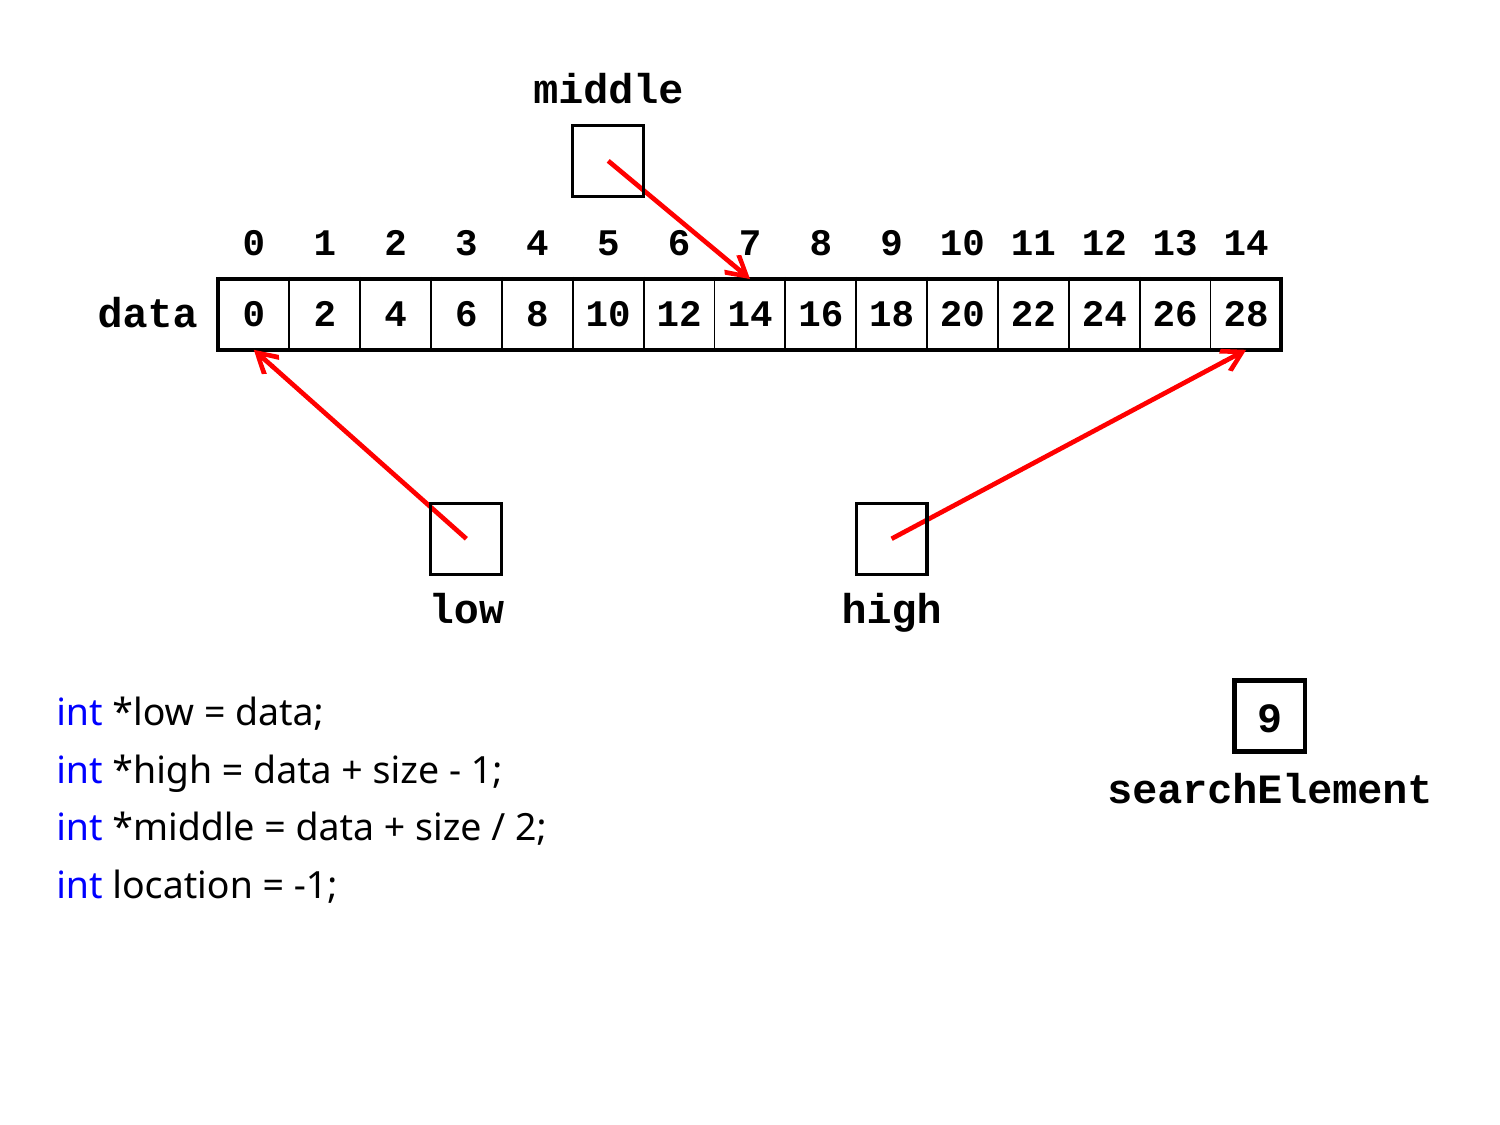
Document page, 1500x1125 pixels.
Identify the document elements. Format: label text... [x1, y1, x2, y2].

text_box middle [513, 54, 703, 126]
table_cell 18 [857, 281, 926, 348]
table_header 1 [289, 208, 360, 277]
table_header 9 [856, 208, 927, 277]
text_box [430, 503, 502, 575]
text_box [644, 190, 751, 279]
table_cell 12 [645, 281, 714, 348]
table_header 10 [927, 208, 998, 277]
table_cell 10 [574, 281, 643, 348]
table_cell 22 [999, 281, 1068, 348]
table_header 3 [431, 208, 502, 277]
text_box [572, 125, 644, 197]
text_box [253, 349, 430, 507]
table_header 13 [1140, 208, 1211, 277]
table_cell 0 [220, 281, 288, 348]
table_cell 24 [1070, 281, 1139, 348]
table_header 5 [573, 208, 644, 277]
table_header 4 [502, 208, 573, 277]
table_cell 28 [1211, 281, 1279, 348]
table_cell 6 [432, 281, 501, 348]
list int *low = data; int *high = data + size - 1; int *middle = data + size / 2; int location = -1; [40, 680, 774, 1095]
table_header 14 [1211, 208, 1281, 277]
text_box [927, 349, 1247, 521]
list searchElement [1080, 751, 1459, 823]
table_header 11 [998, 208, 1069, 277]
table_cell 16 [786, 281, 855, 348]
table_header 0 [218, 208, 289, 277]
text_box data [76, 278, 219, 350]
table_cell 2 [290, 281, 359, 348]
text_box high [820, 574, 963, 645]
table_cell 26 [1141, 281, 1210, 348]
table_cell 20 [928, 281, 997, 348]
text_box 9 [1234, 680, 1306, 752]
table_cell 8 [503, 281, 572, 348]
table_cell 4 [361, 281, 430, 348]
table_cell 14 [715, 281, 784, 348]
text_box [856, 503, 927, 575]
table_header 7 [715, 208, 785, 277]
table_header 6 [644, 208, 715, 277]
text_box low [407, 574, 526, 645]
table_header 2 [360, 208, 431, 277]
table_header 8 [785, 208, 856, 277]
table_header 12 [1069, 208, 1140, 277]
